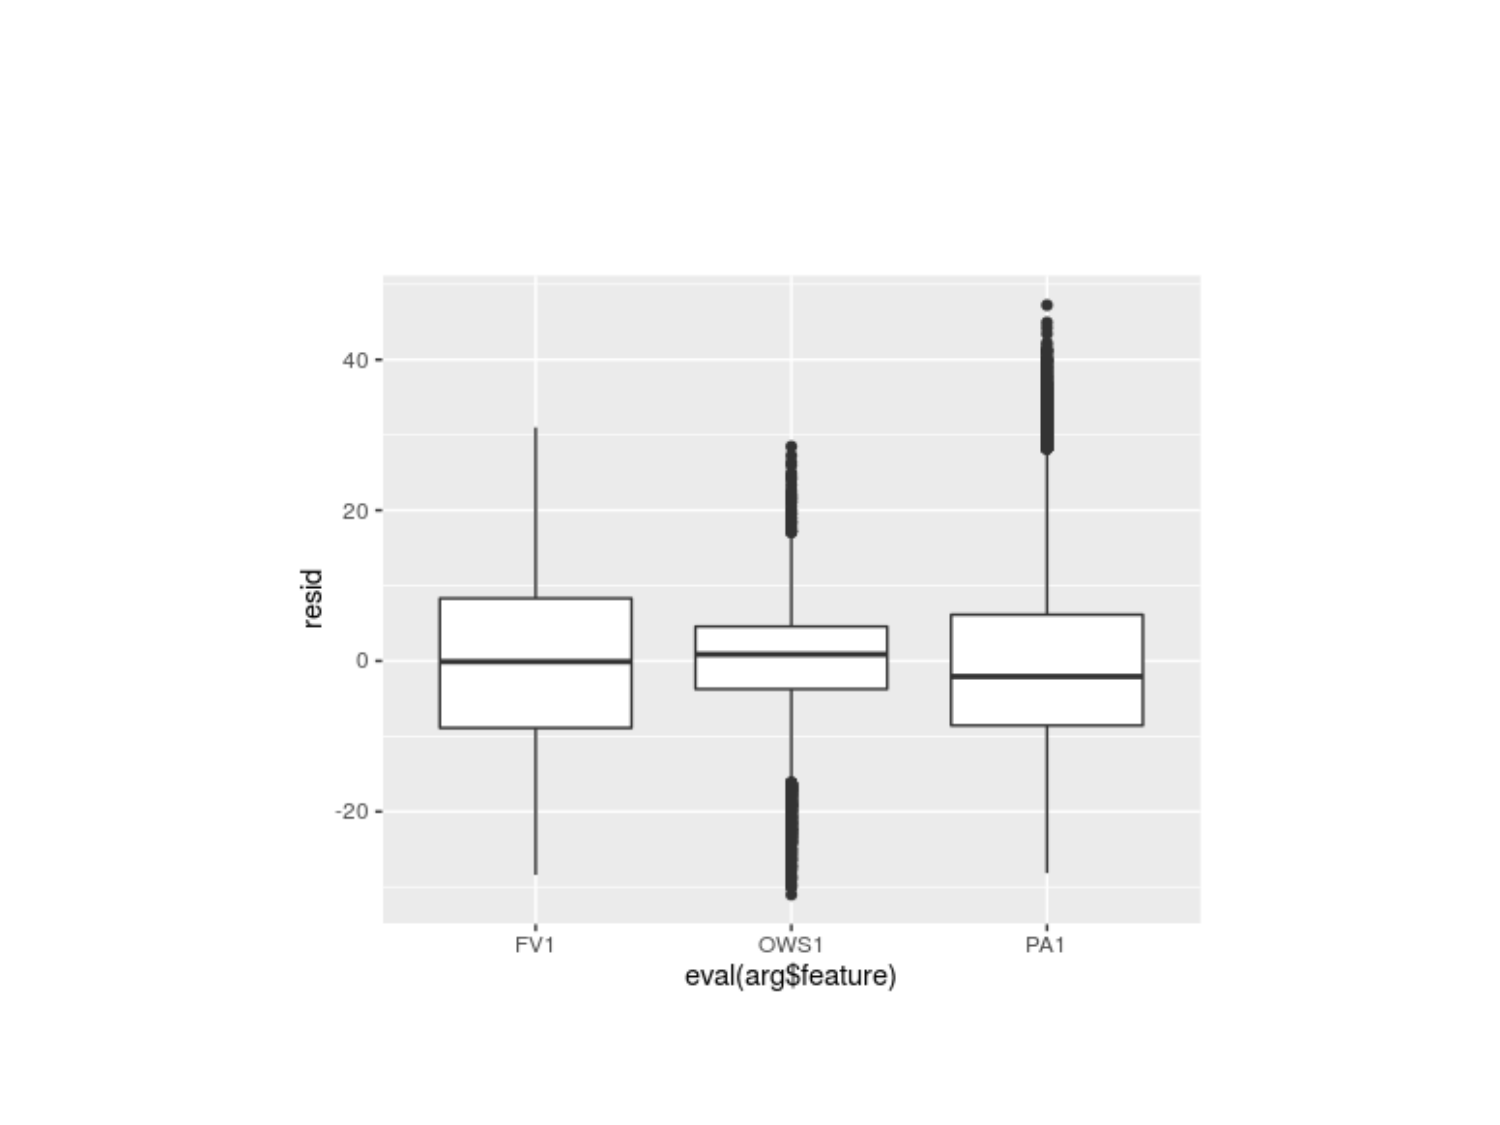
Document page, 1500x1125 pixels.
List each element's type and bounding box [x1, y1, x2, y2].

picture [287, 262, 1215, 1005]
